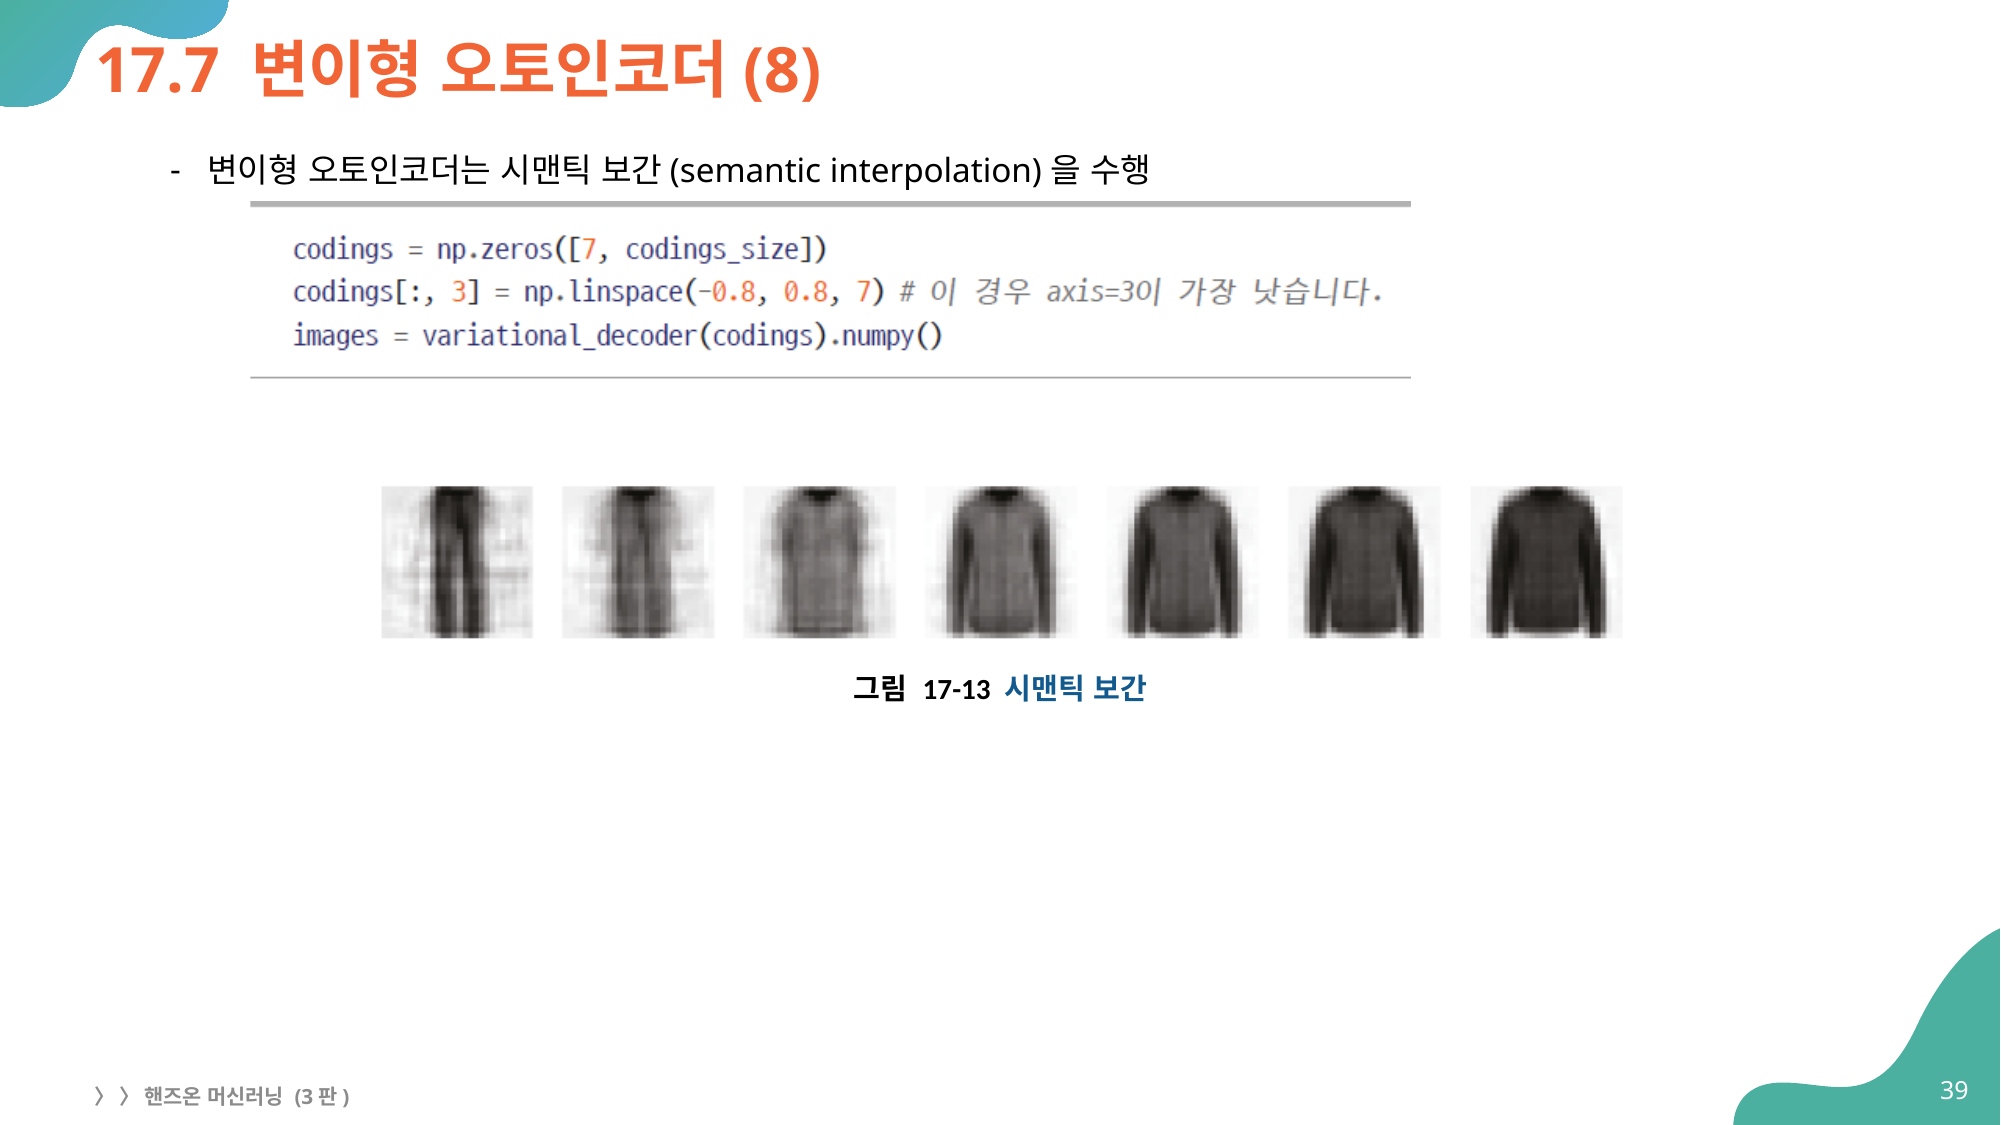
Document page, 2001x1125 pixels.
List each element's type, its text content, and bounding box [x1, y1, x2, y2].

slide_number 39 [1917, 1061, 1984, 1122]
title 17.7 변이형 오토인코더(8) [79, 17, 1931, 128]
text_box 그림 17-13 시맨틱 보간 [415, 663, 1586, 714]
picture [249, 201, 1411, 385]
list 변이형 오토인코더는 시맨틱 보간(semantic interpolation)을 수행 [79, 133, 1931, 1035]
picture [360, 474, 1640, 651]
footer 〉 〉 핸즈온 머신러닝 (3판) [79, 1078, 755, 1114]
